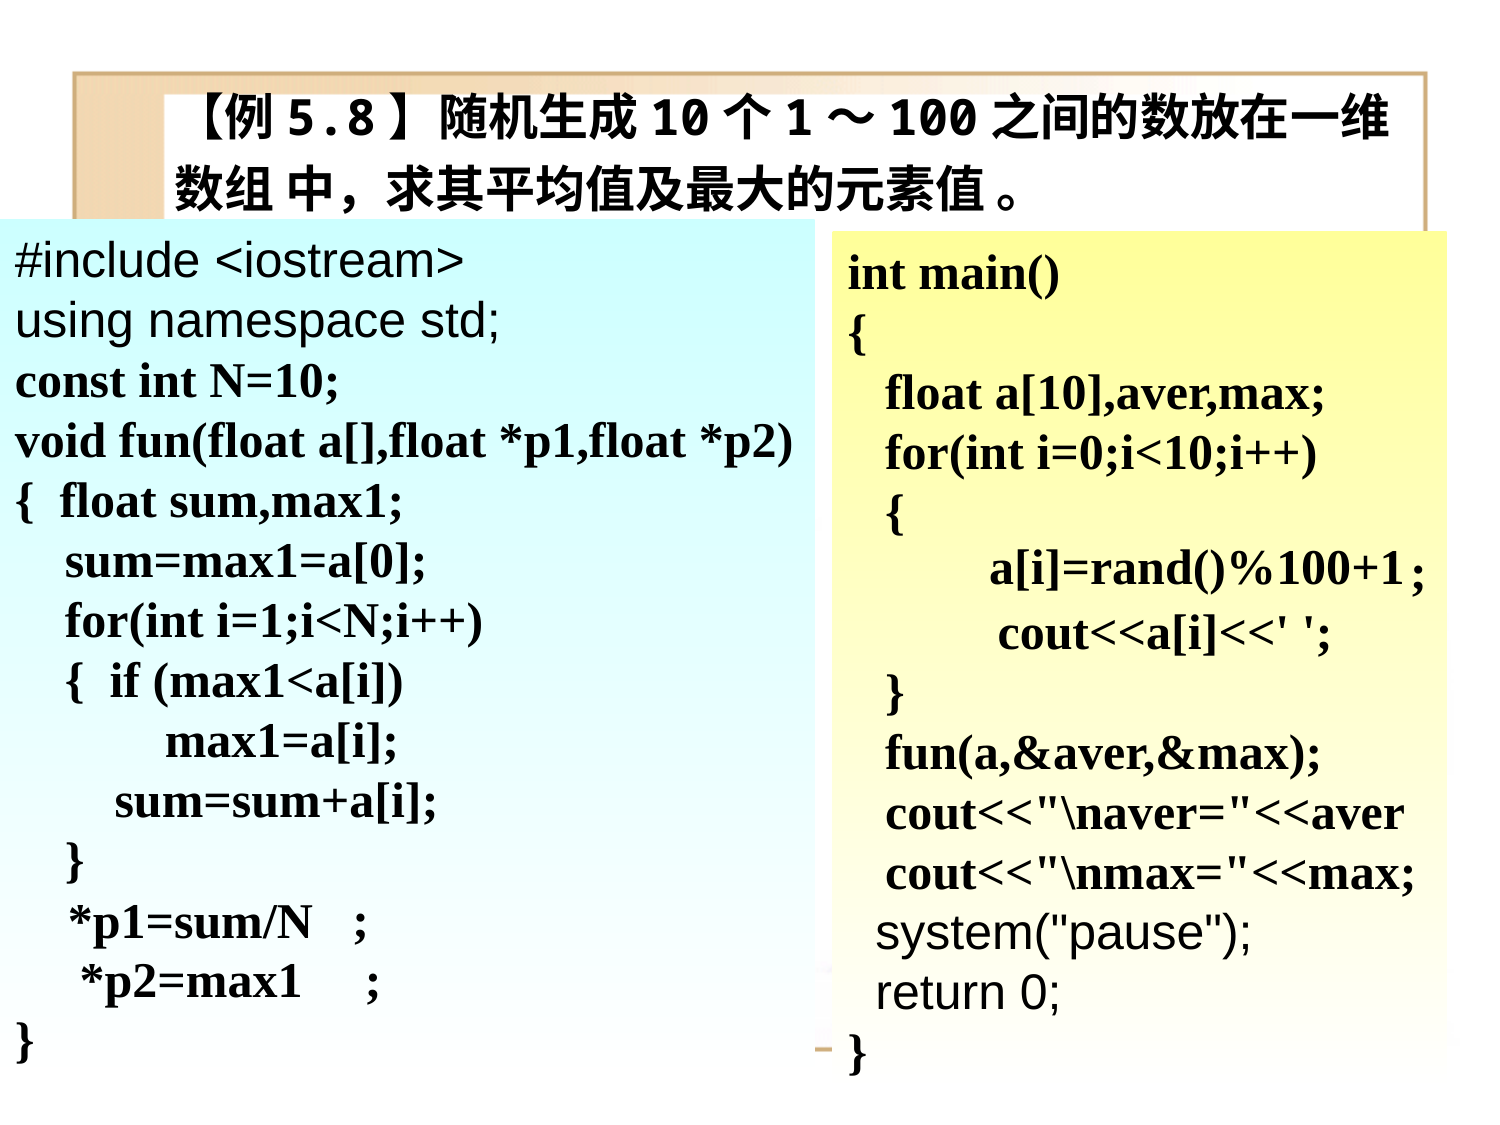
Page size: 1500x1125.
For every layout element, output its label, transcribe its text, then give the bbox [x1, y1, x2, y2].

text_box a[i]=rand()%100+1 [974, 527, 1424, 602]
text_box #include <iostream> using namespace std; const int N=10; void fun(float a[],float *p1,float *p2) { float sum,max1; sum=max1=a[0]; for(int i=1;i<N;i++) { if (max1<a[i]) max1=a[i]; sum=sum+a[i]; } ; ; } [0, 219, 815, 1075]
picture [0, 0, 1500, 1125]
text_box 【例5.8】随机生成10个1～100之间的数放在一维数组 中，求其平均值及最大的元素值 。 [159, 66, 1412, 225]
text_box int main() { float a[10],aver,max; for(int i=0;i<10;i++) { ; cout<<a[i]<<' '; } fun(a,&aver,&max); cout<<"\naver="<<aver cout<<"\nmax="<<max; system("pause"); return 0; } [832, 231, 1447, 1087]
text_box *p2=max1 [64, 940, 337, 1016]
text_box *p1=sum/N [53, 881, 349, 957]
